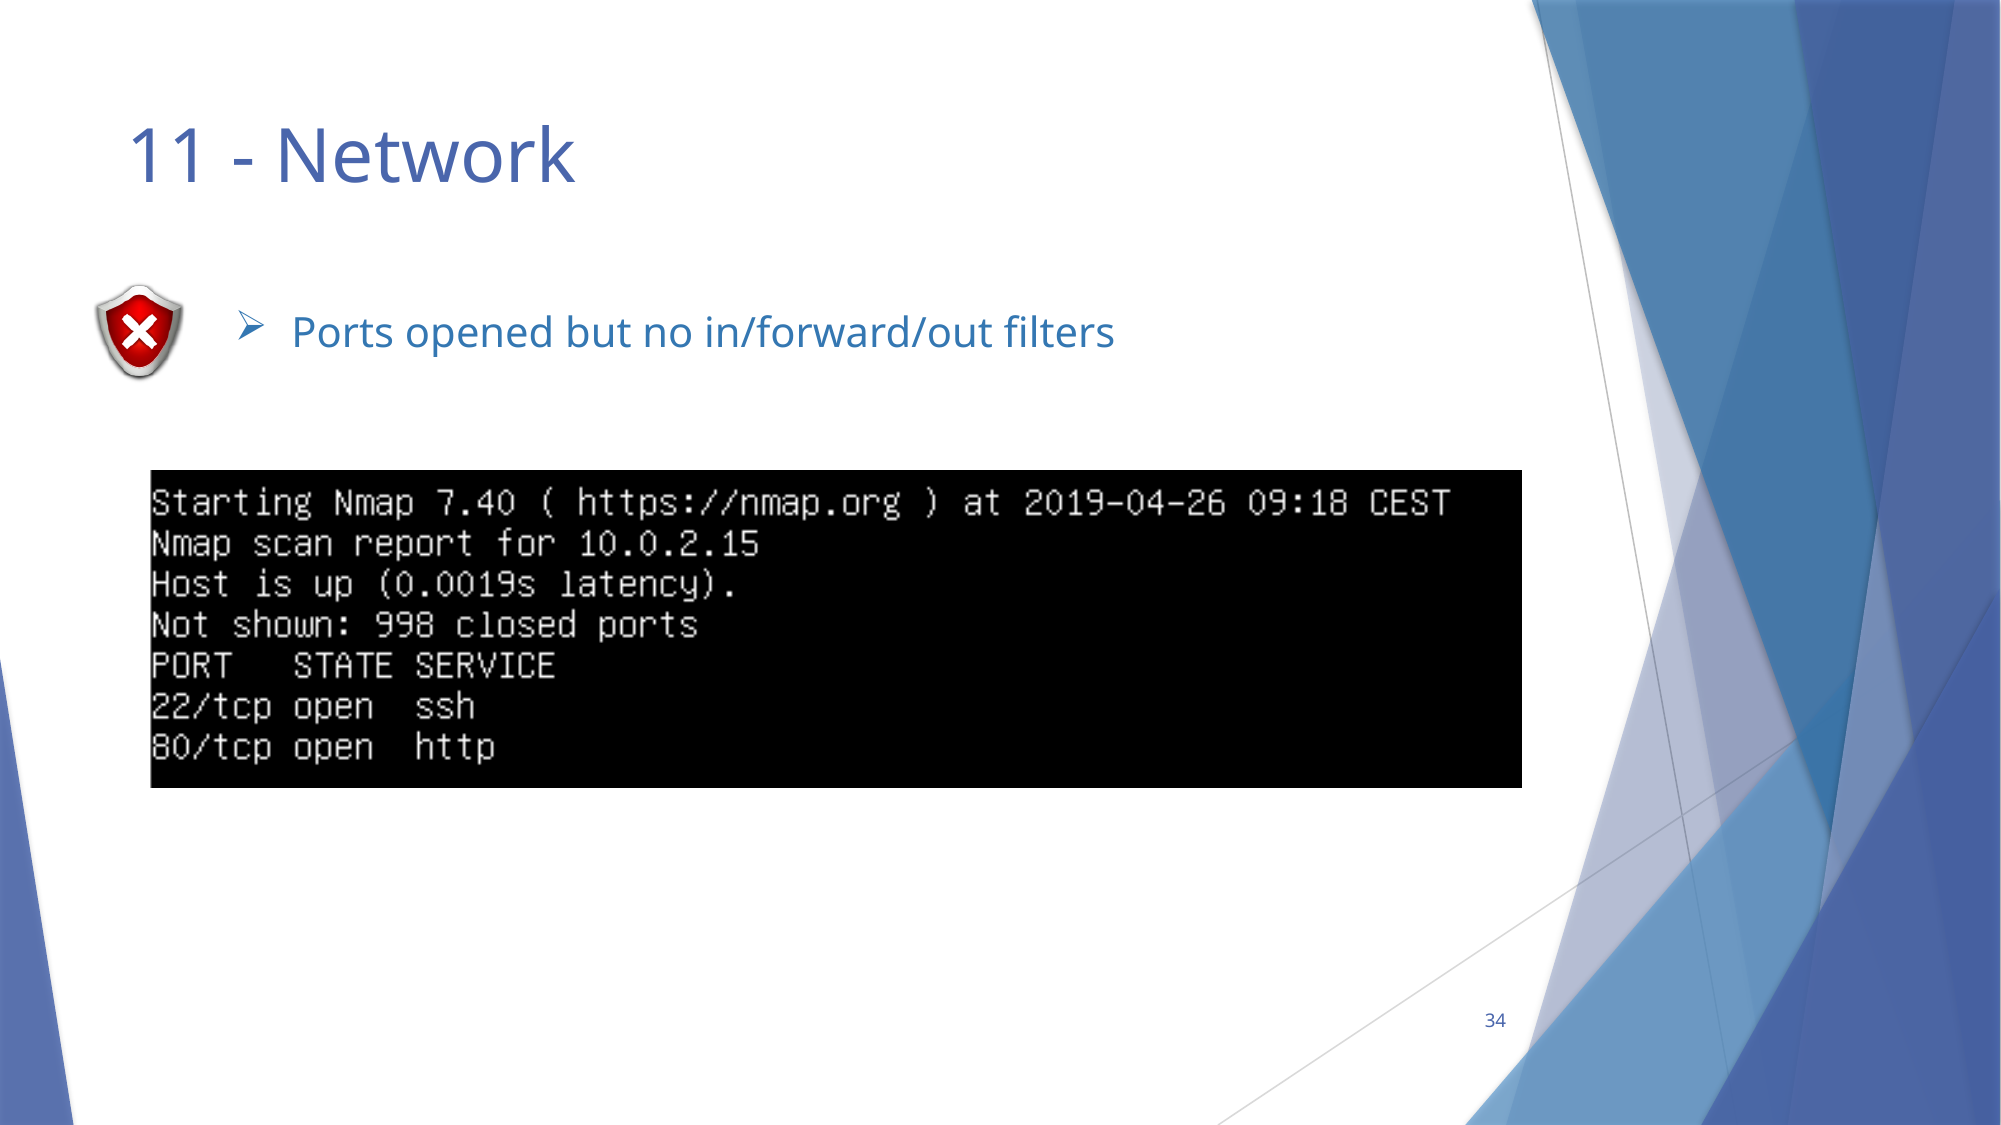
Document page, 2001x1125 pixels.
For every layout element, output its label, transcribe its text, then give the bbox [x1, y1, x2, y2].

picture [148, 469, 1522, 788]
picture [78, 271, 200, 392]
title 11 - Network [111, 99, 1522, 317]
slide_number 34 [1409, 991, 1522, 1051]
text_box Ports opened but no in/forward/out filters [220, 298, 1273, 364]
